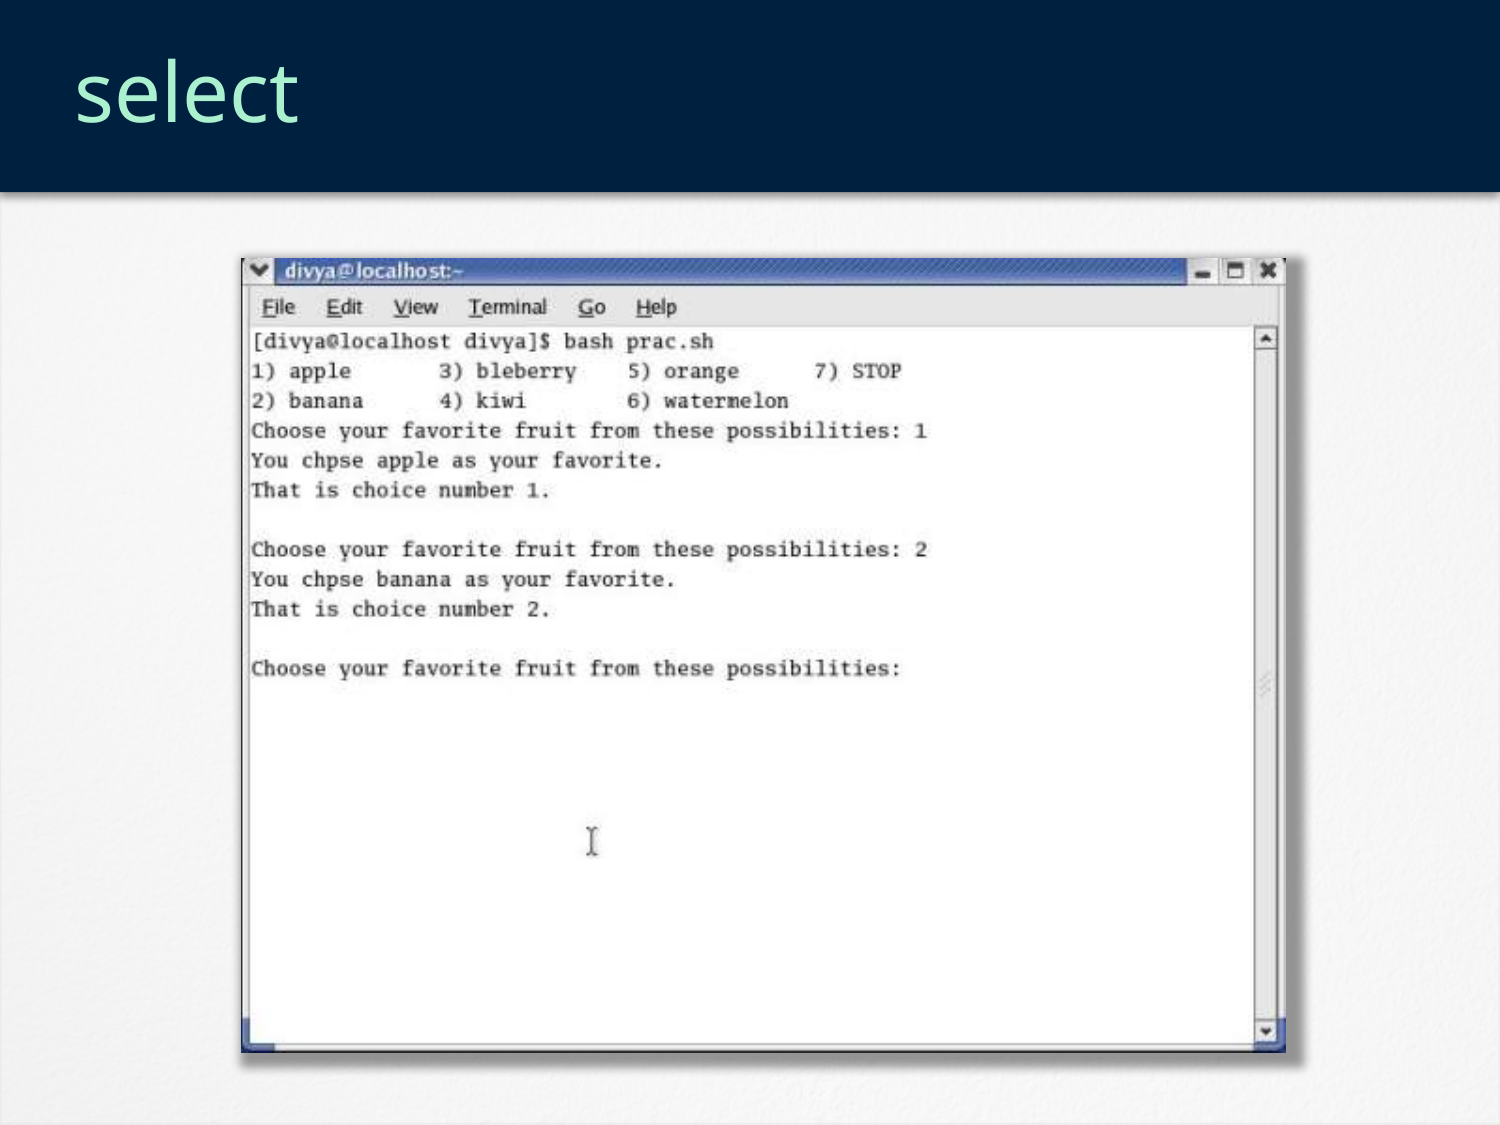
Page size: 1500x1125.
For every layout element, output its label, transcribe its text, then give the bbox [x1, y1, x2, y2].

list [241, 258, 1286, 1053]
title select [59, 0, 1500, 193]
